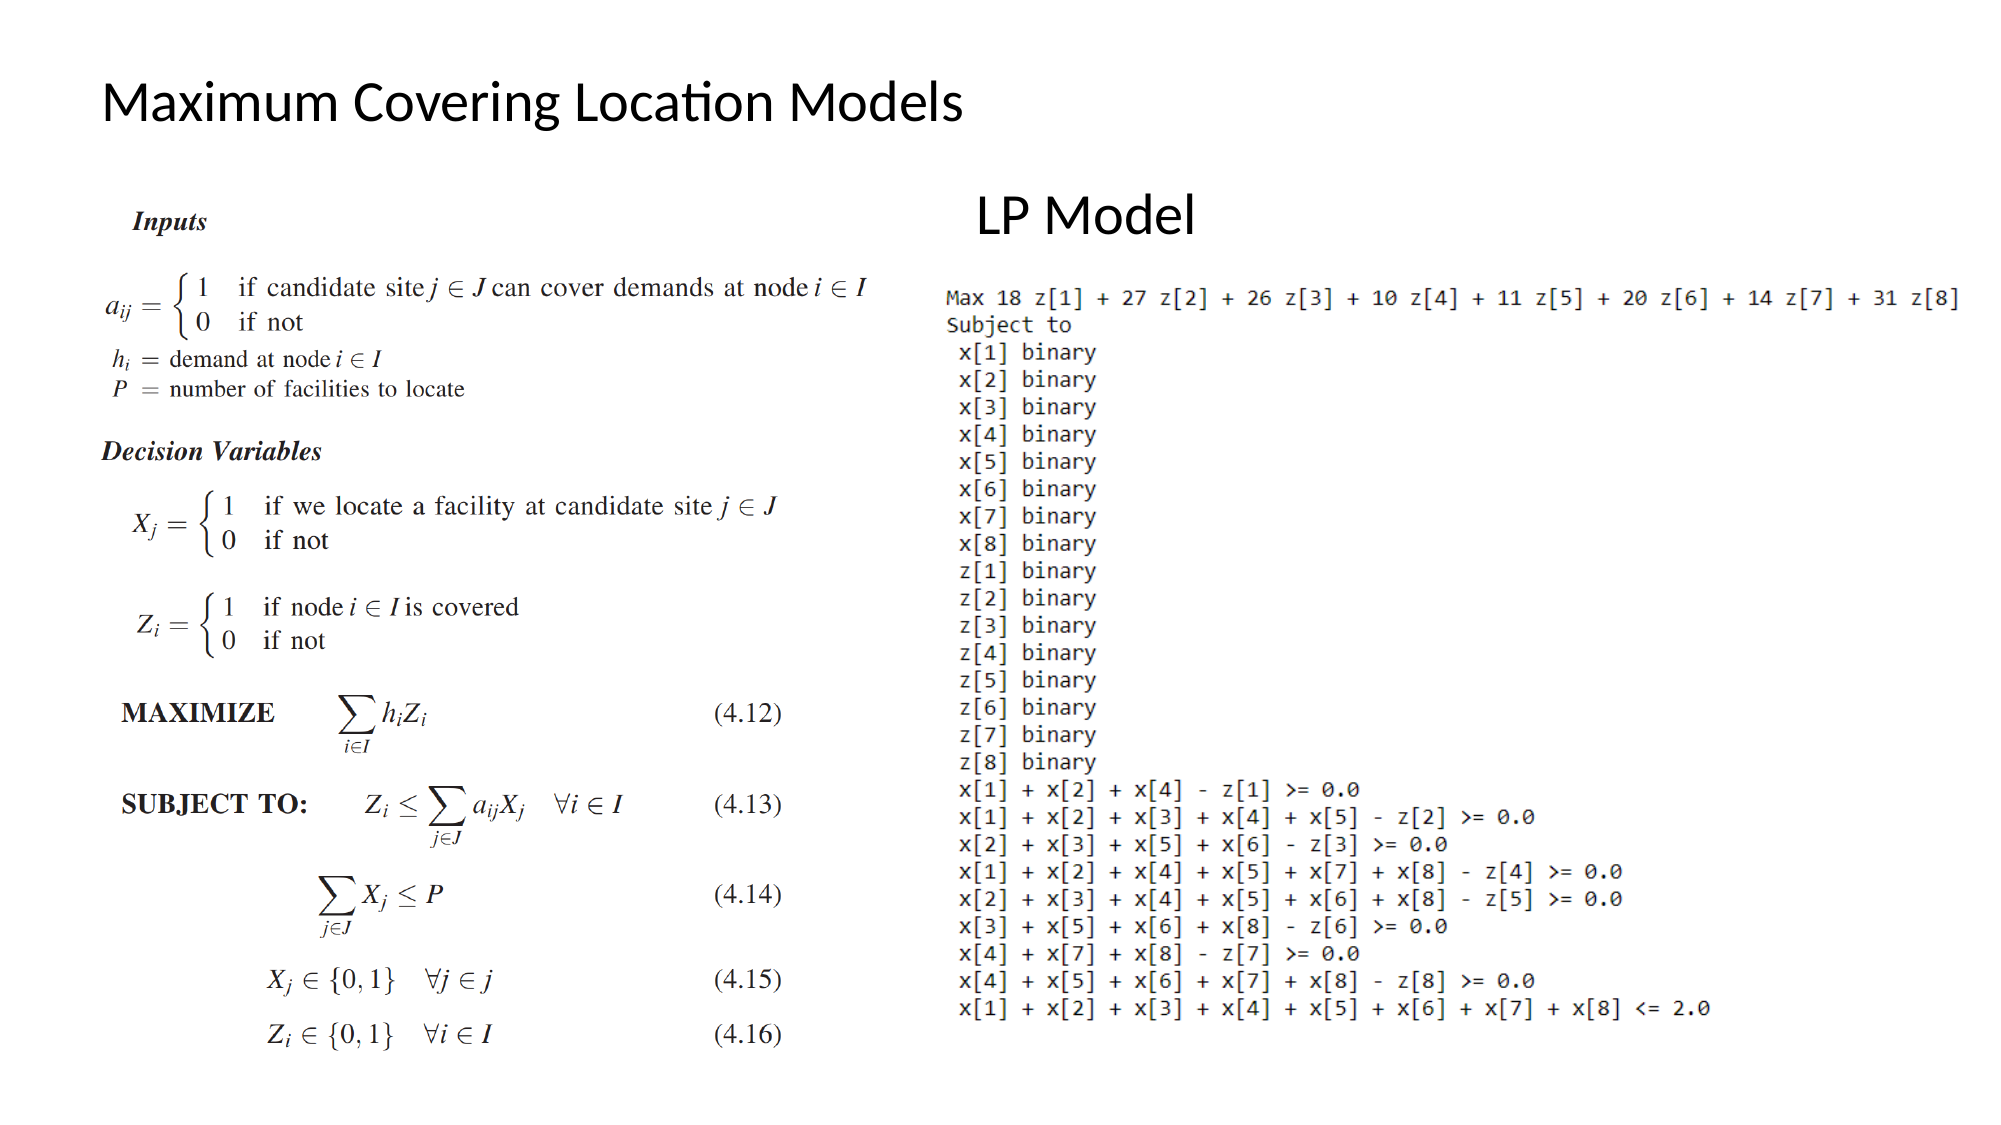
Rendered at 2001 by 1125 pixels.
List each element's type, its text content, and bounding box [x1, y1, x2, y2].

text_box LP Model [961, 169, 1212, 255]
picture [938, 283, 1967, 1028]
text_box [80, 421, 797, 669]
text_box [80, 204, 882, 420]
picture [81, 682, 811, 1074]
text_box Maximum Covering Location Models [86, 55, 980, 141]
